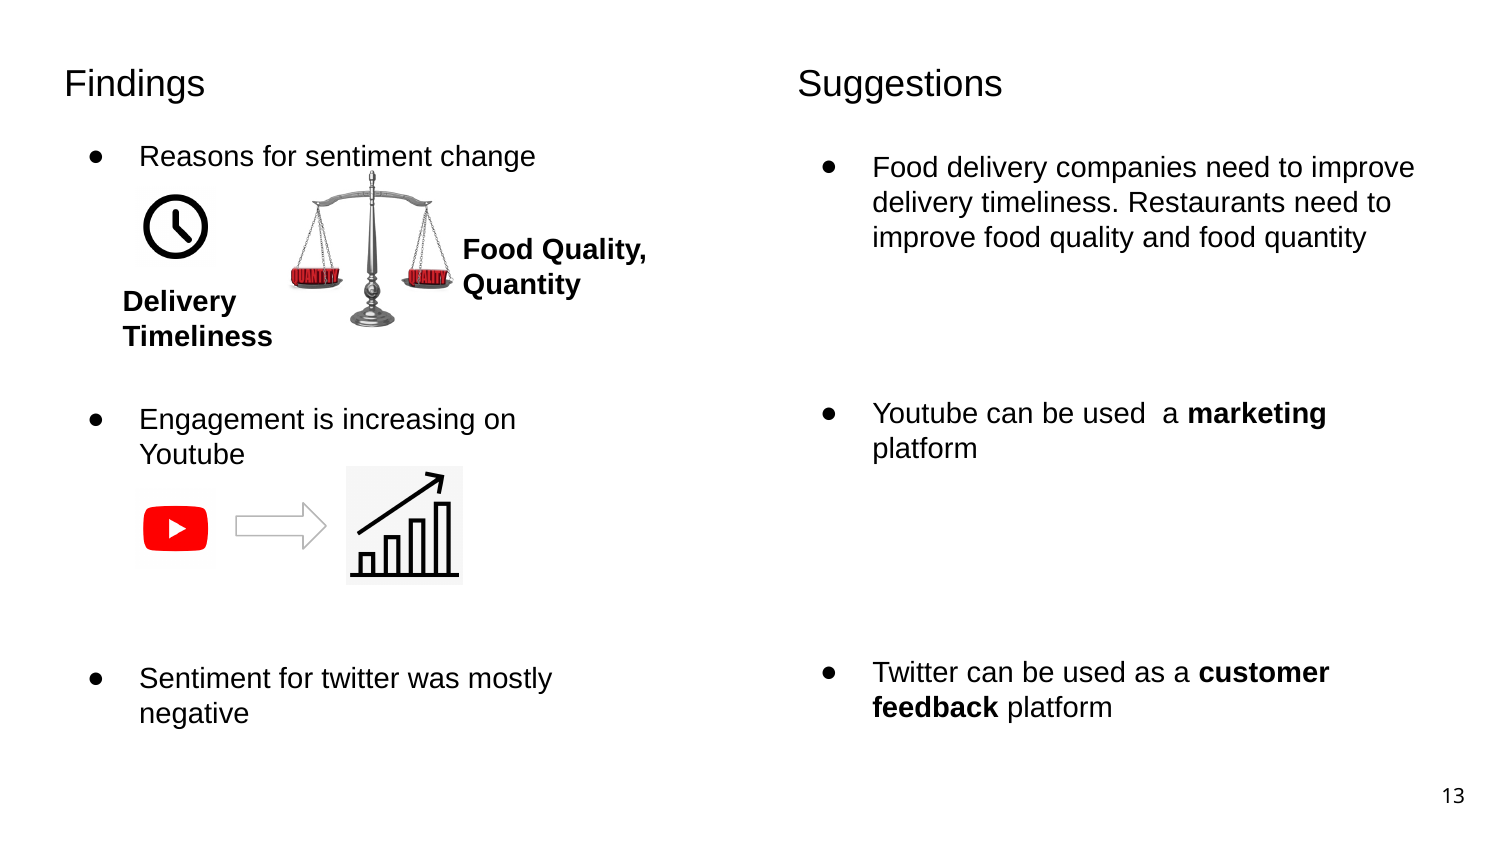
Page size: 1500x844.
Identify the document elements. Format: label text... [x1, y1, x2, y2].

text_box Delivery Timeliness [107, 267, 225, 368]
picture [135, 488, 217, 570]
text_box Reasons for sentiment change [49, 122, 706, 175]
text_box Sentiment for twitter was mostly negative [49, 644, 628, 731]
picture [135, 186, 217, 268]
text_box Twitter can be used as a customer feedback platform [782, 638, 1439, 737]
text_box Youtube can be used a marketing platform [782, 379, 1439, 478]
text_box Engagement is increasing on Youtube [49, 385, 225, 471]
picture [230, 132, 675, 586]
list Suggestions [782, 37, 1439, 123]
slide_number ‹#› [1389, 764, 1480, 830]
text_box Food delivery companies need to improve delivery timeliness. Restaurants need to improve food quality and food quantity [782, 133, 1439, 287]
list Findings [49, 37, 706, 122]
